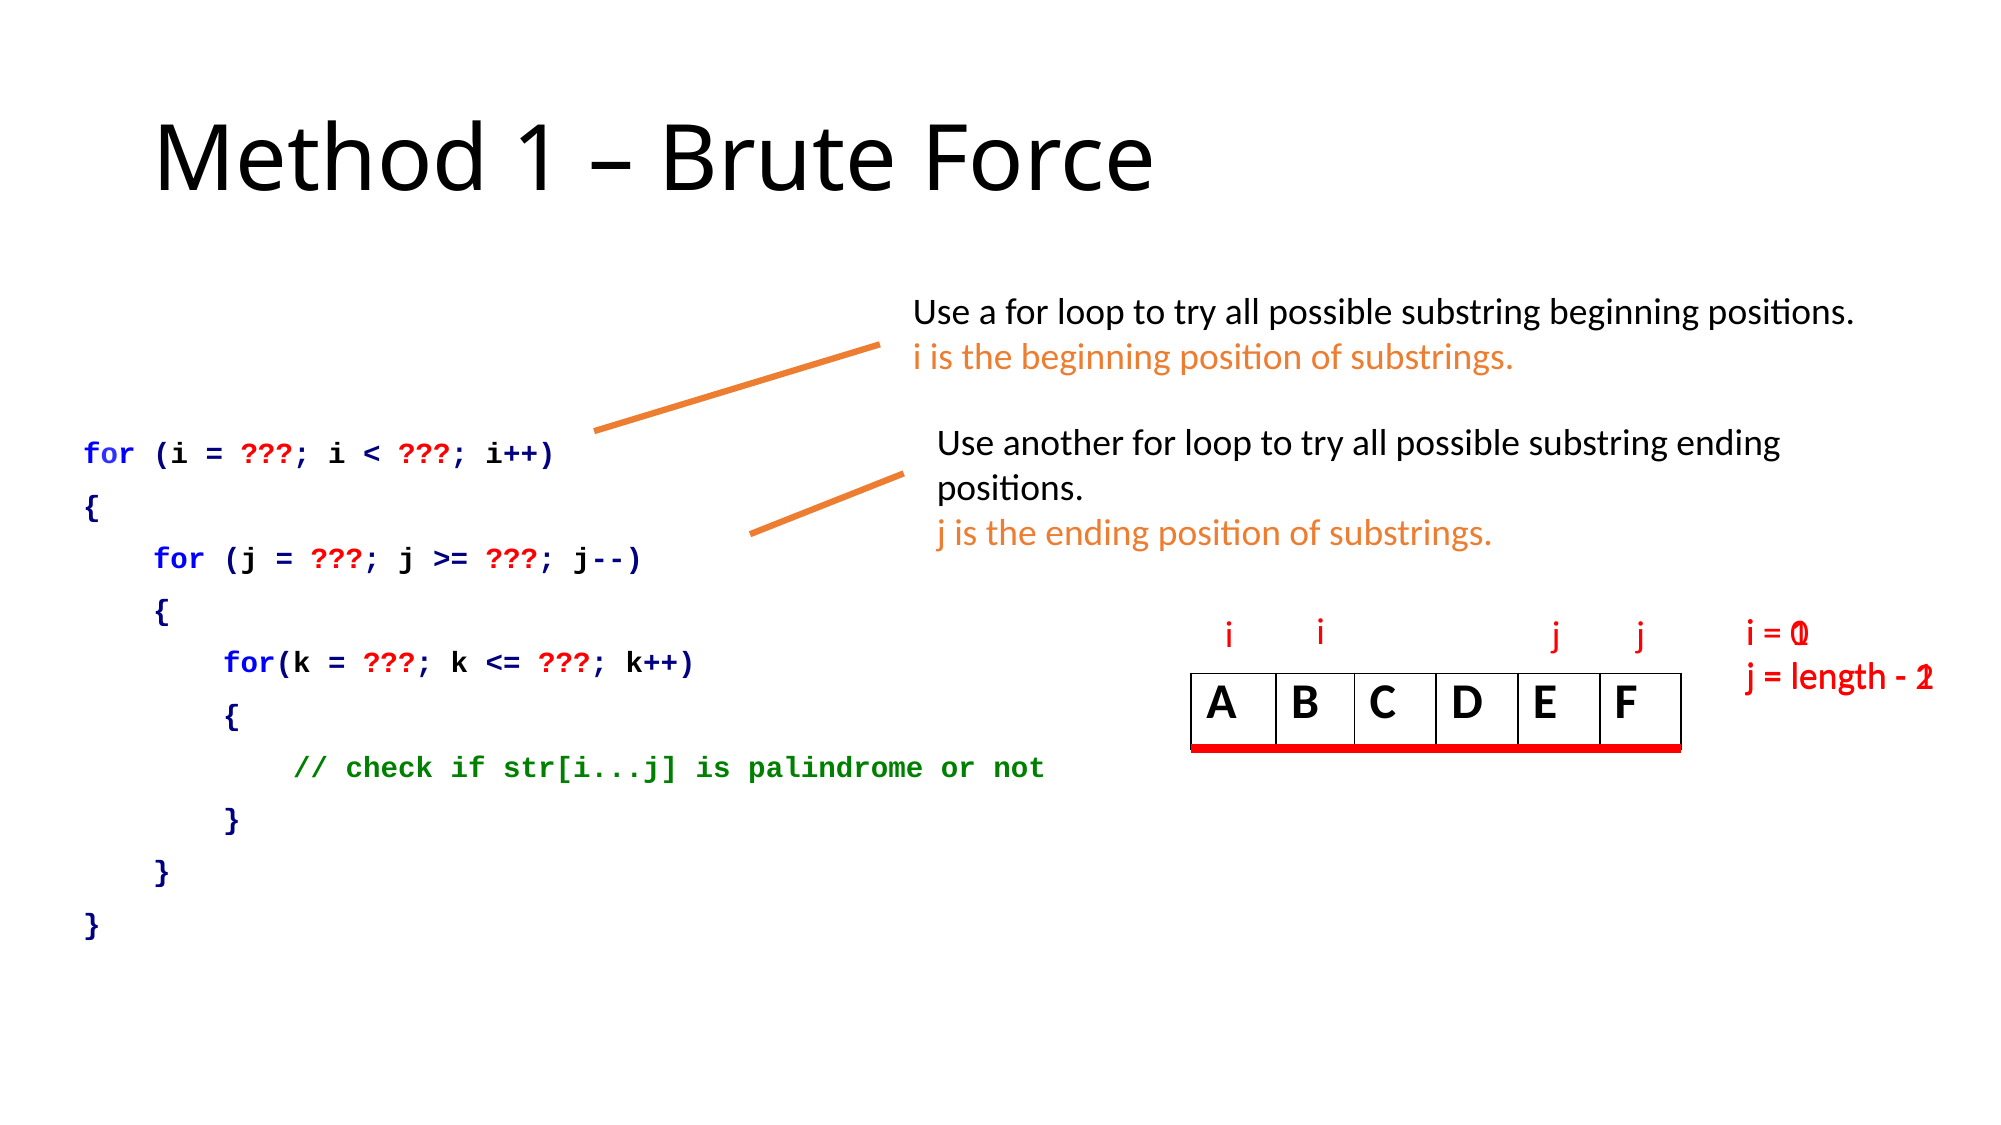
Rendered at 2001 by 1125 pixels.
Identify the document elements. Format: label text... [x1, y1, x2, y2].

table_header F [1601, 674, 1680, 744]
table_header A [1192, 674, 1275, 744]
table_header B [1277, 674, 1354, 744]
text_box i [1301, 599, 1417, 660]
table_header C [1355, 674, 1435, 744]
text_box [749, 410, 1951, 535]
table_header D [1437, 674, 1517, 744]
text_box i = 1 [1731, 600, 1932, 661]
table_header E [1519, 674, 1599, 744]
text_box j = length - 2 [1731, 644, 1956, 705]
list for (i = ???; i < ???; i++) { for (j = ???; j >= ???; j--) { for(k = ???; k <= ???; k++) { // check if str[i...j] is palindrome or not } } } [68, 431, 1120, 959]
text_box Method 1 – Brute Force [137, 51, 1863, 270]
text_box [594, 279, 1951, 432]
text_box j [1536, 602, 1731, 662]
text_box i [1210, 602, 1326, 662]
